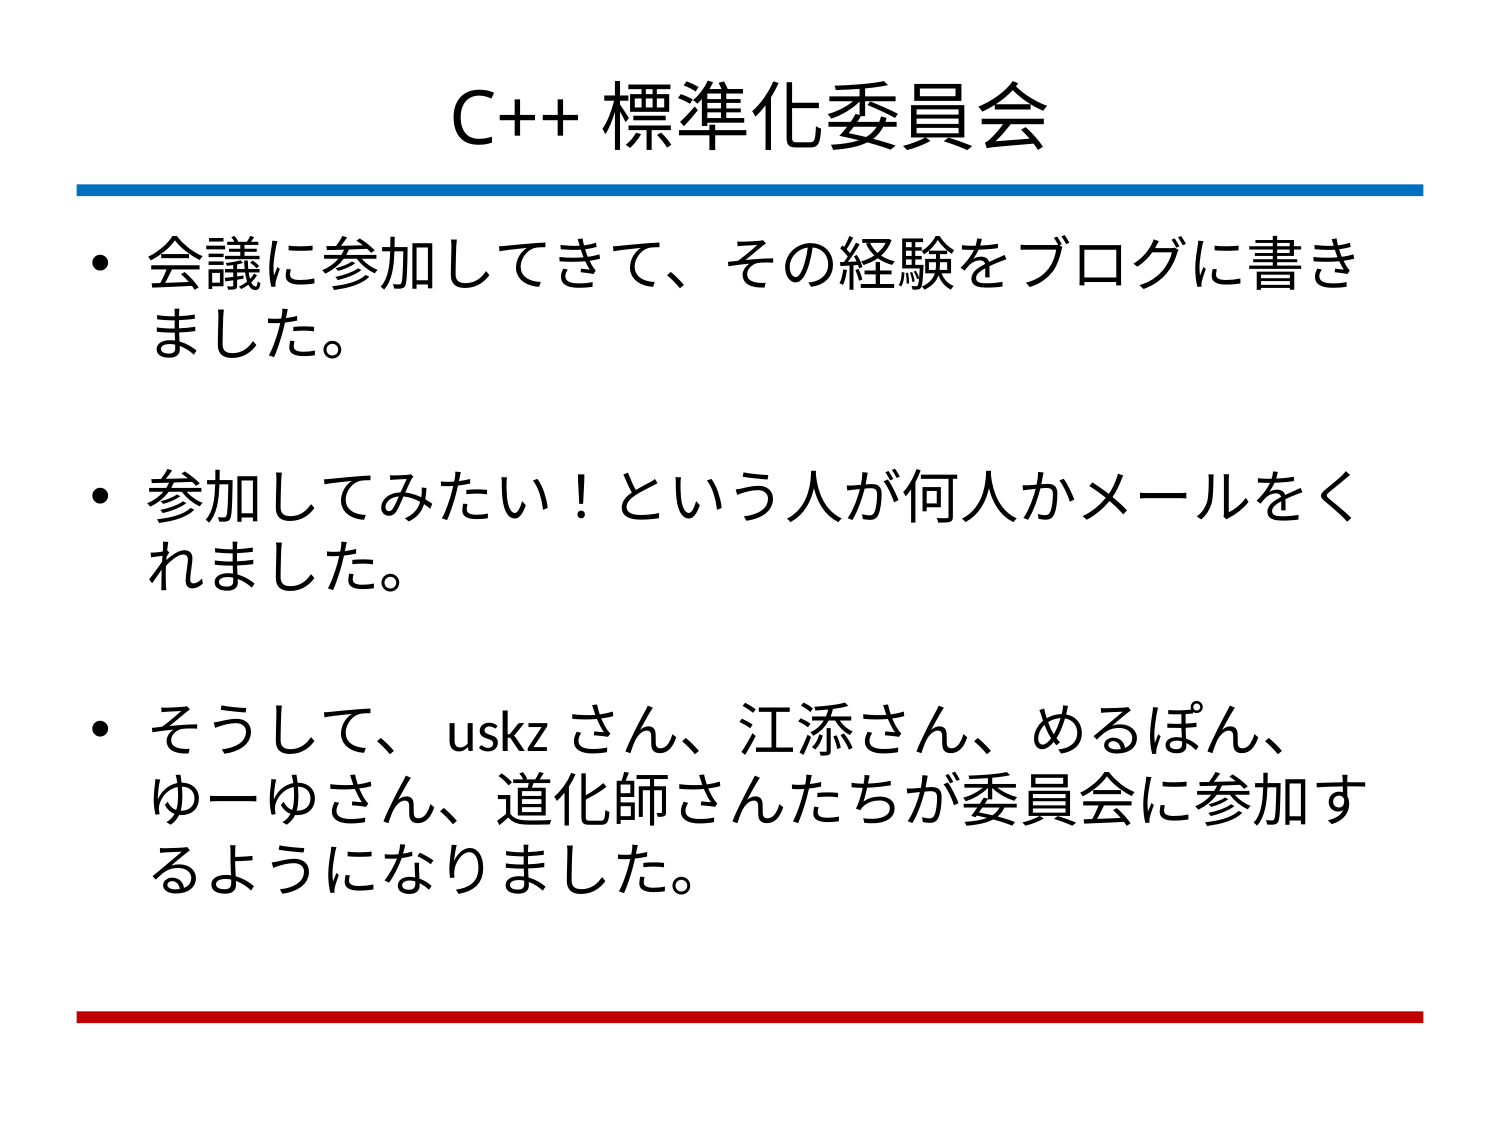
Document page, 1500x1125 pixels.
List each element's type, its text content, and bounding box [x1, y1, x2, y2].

title C++標準化委員会 [75, 45, 1425, 185]
list 会議に参加してきて、その経験をブログに書きました。 参加してみたい！という人が何人かメールをくれました。 そうして、uskzさん、江添さん、めるぽん、ゆーゆさん、道化師さんたちが委員会に参加するようになりました。 [75, 219, 1425, 1005]
